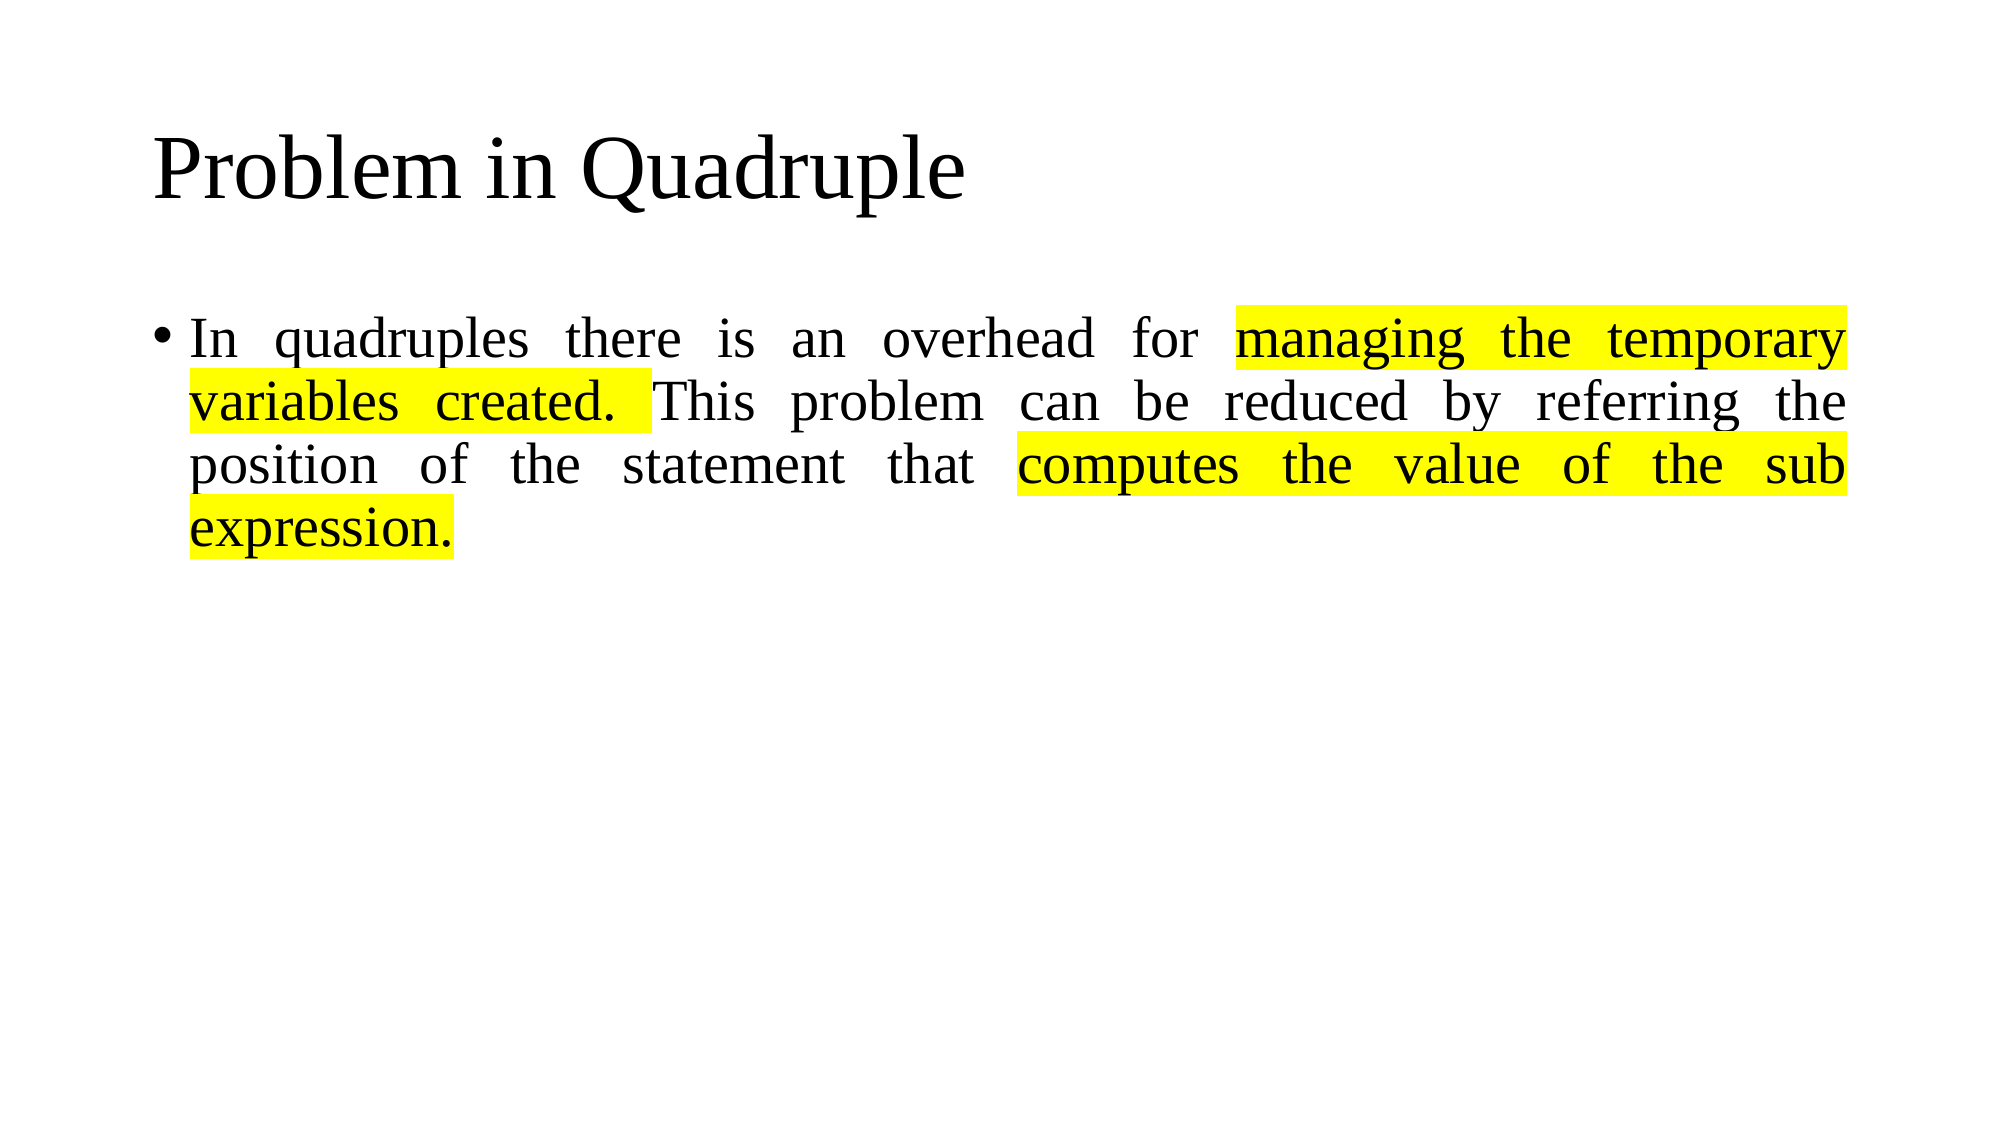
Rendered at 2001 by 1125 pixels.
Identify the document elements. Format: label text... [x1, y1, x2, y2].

title Problem in Quadruple [137, 59, 1863, 278]
list In quadruples there is an overhead for managing the temporary variables created. This problem can be reduced by referring the position of the statement that computes the value of the sub expression. [137, 299, 1863, 1014]
